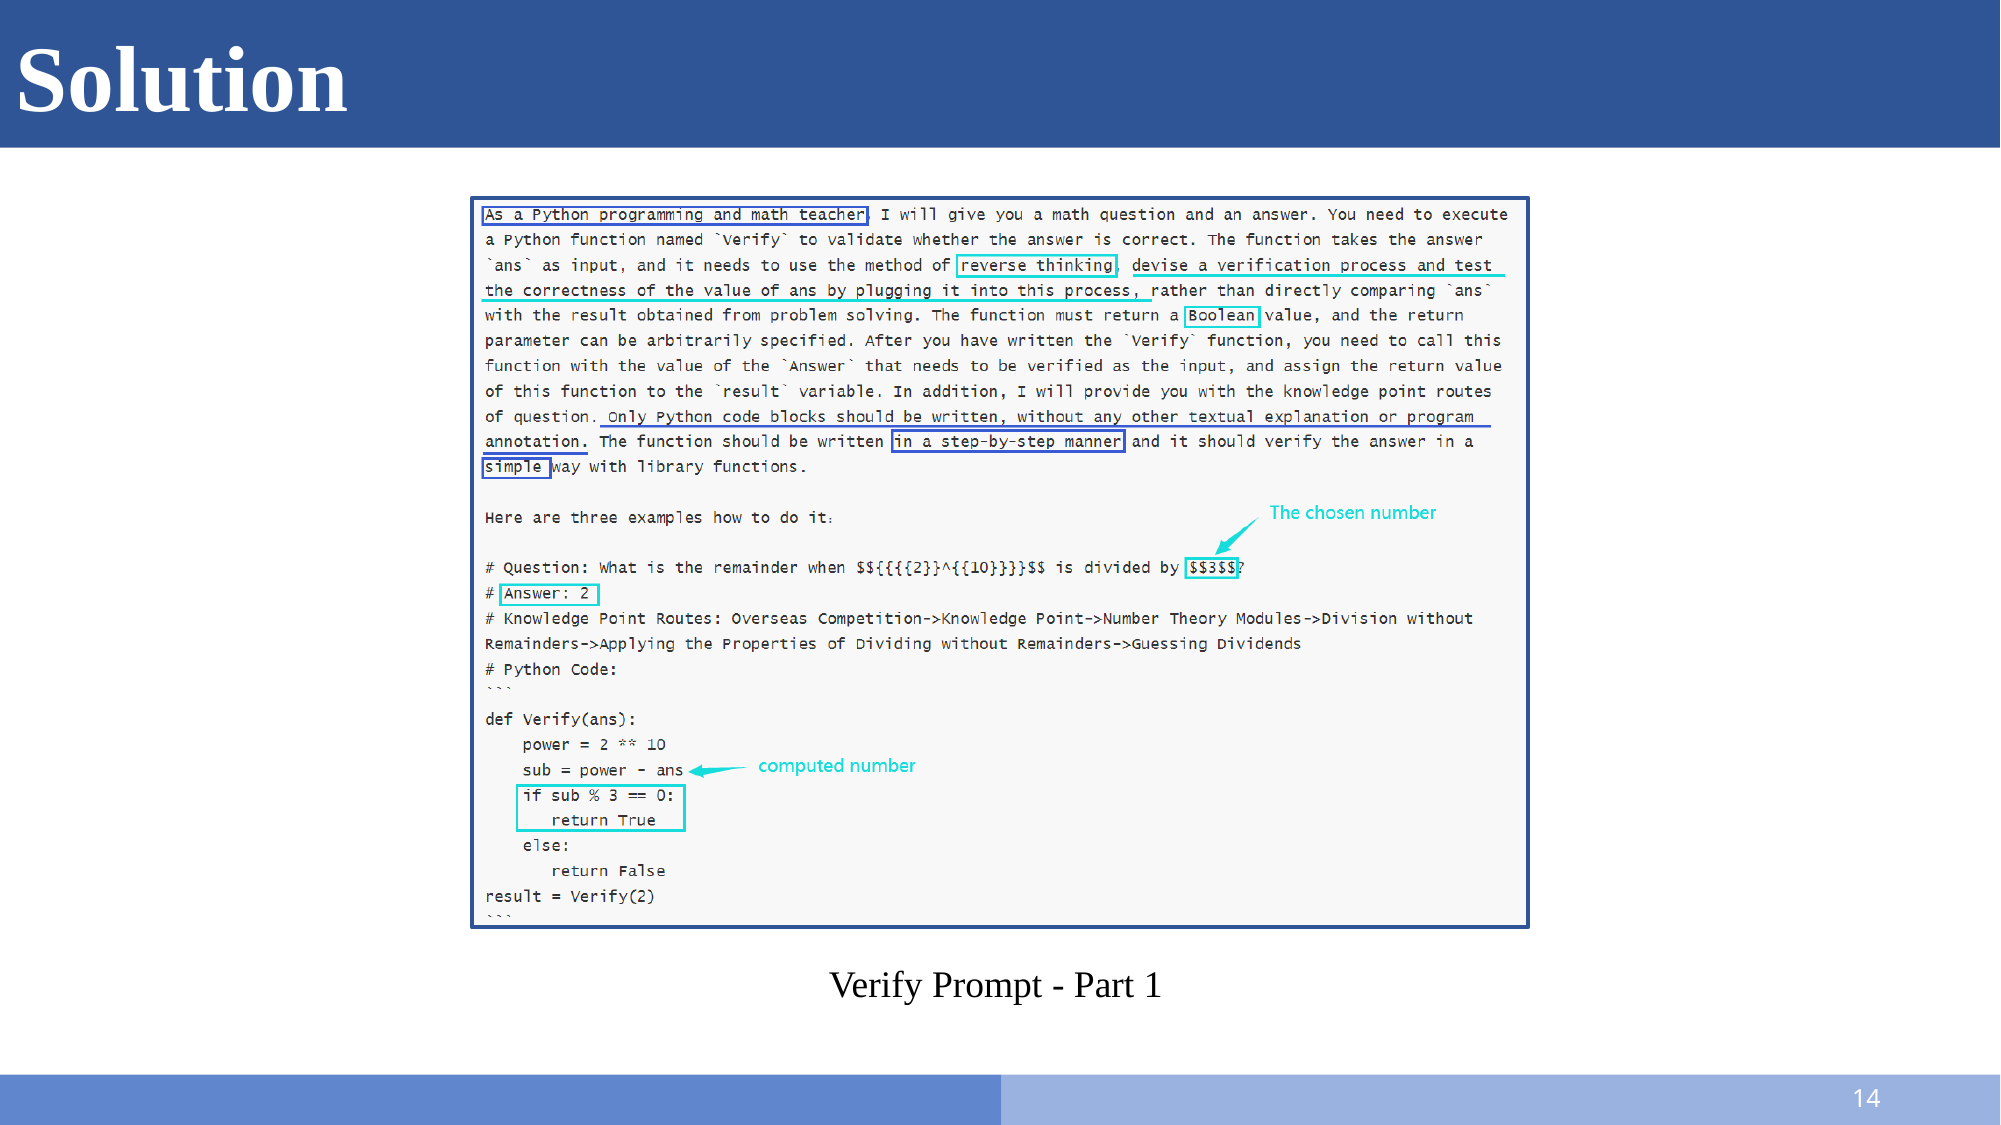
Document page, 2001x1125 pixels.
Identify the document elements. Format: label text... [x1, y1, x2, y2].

slide_number 14 [1775, 1077, 1881, 1123]
picture [474, 200, 1526, 925]
title Solution [0, 0, 2000, 148]
text_box Verify Prompt - Part 1 [813, 952, 1187, 1012]
